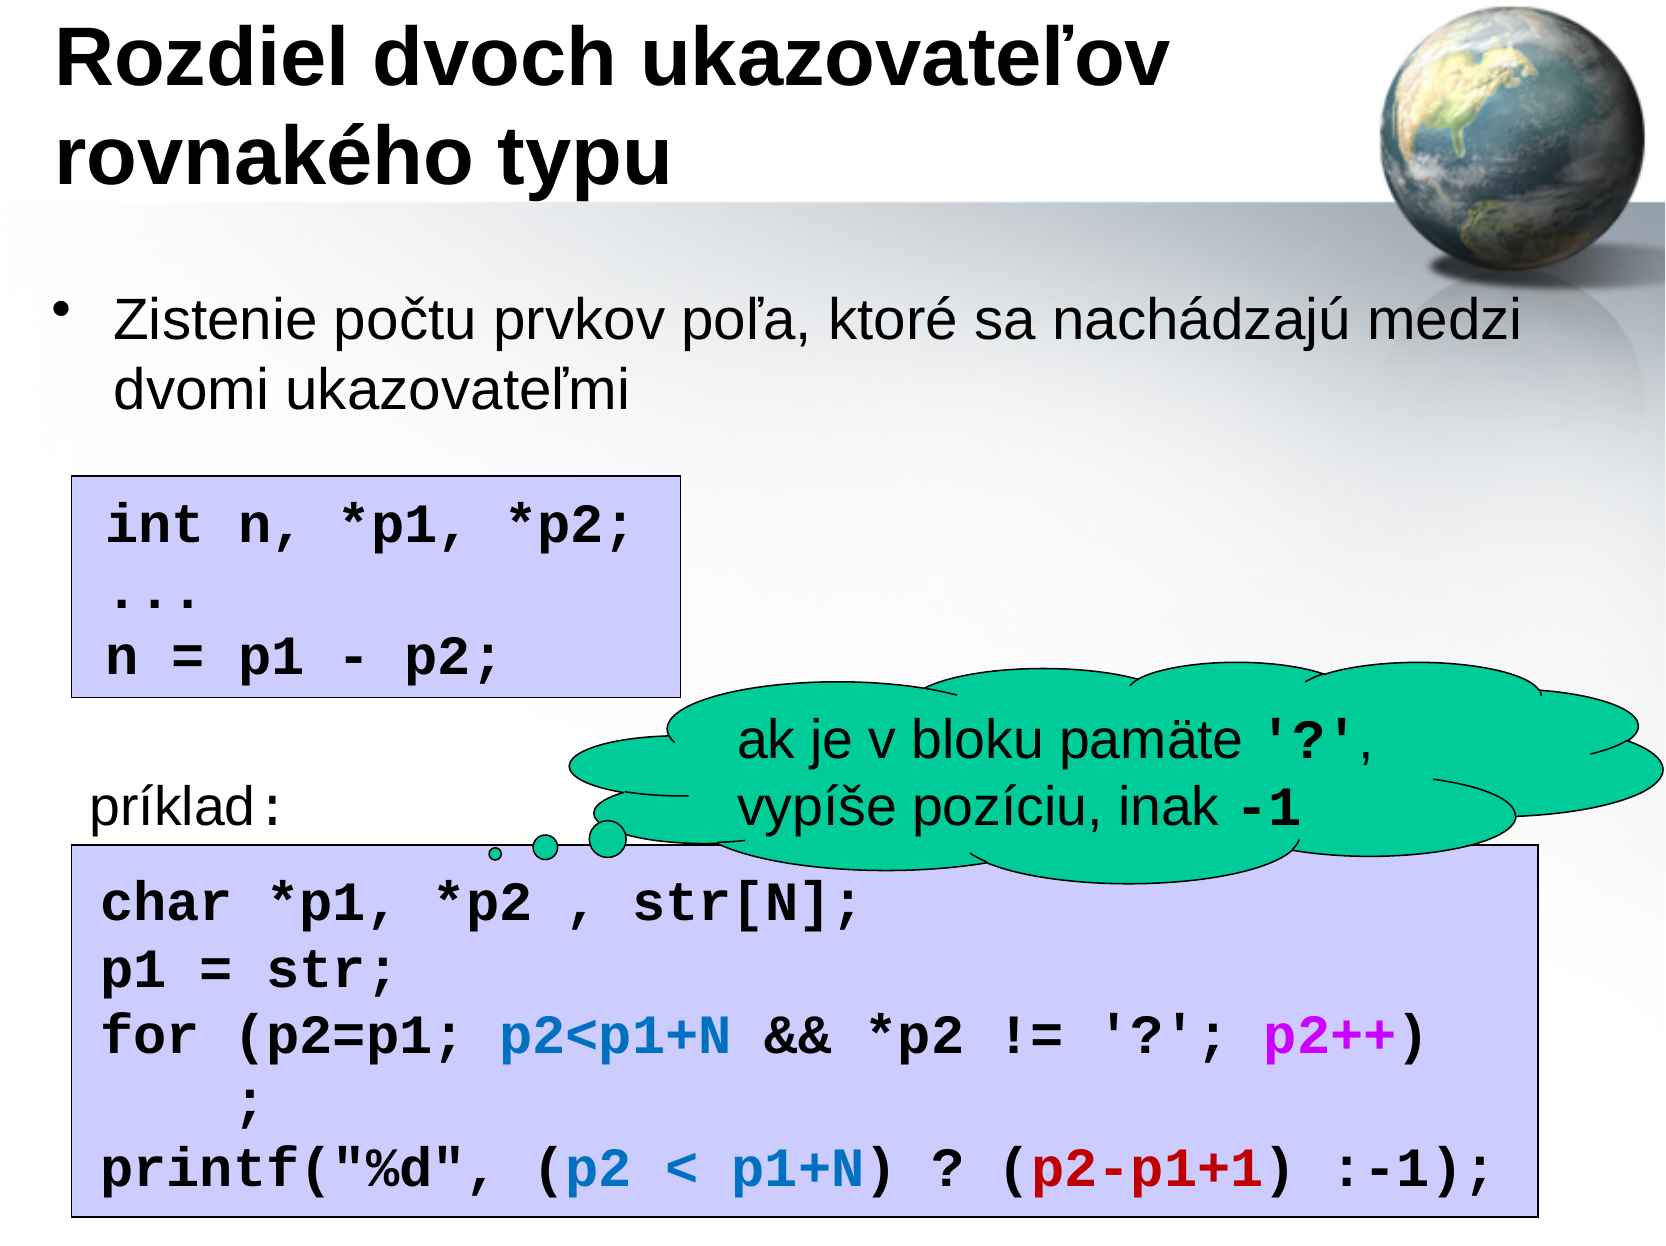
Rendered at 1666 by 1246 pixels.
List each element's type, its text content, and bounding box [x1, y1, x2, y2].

text_box int n, *p1, *p2; ... n = p1 - p2; [88, 553, 655, 695]
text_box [71, 762, 1539, 1246]
title Rozdiel dvoch ukazovateľov rovnakého typu [37, 24, 1375, 179]
text_box [71, 553, 681, 698]
picture [0, 0, 1666, 1246]
text_box Zistenie počtu prvkov poľa, ktoré sa nachádzajú medzi dvomi ukazovateľmi [34, 272, 1622, 553]
text_box ak je v bloku pamäte '?', vypíše pozíciu, inak -1 [571, 662, 1664, 815]
